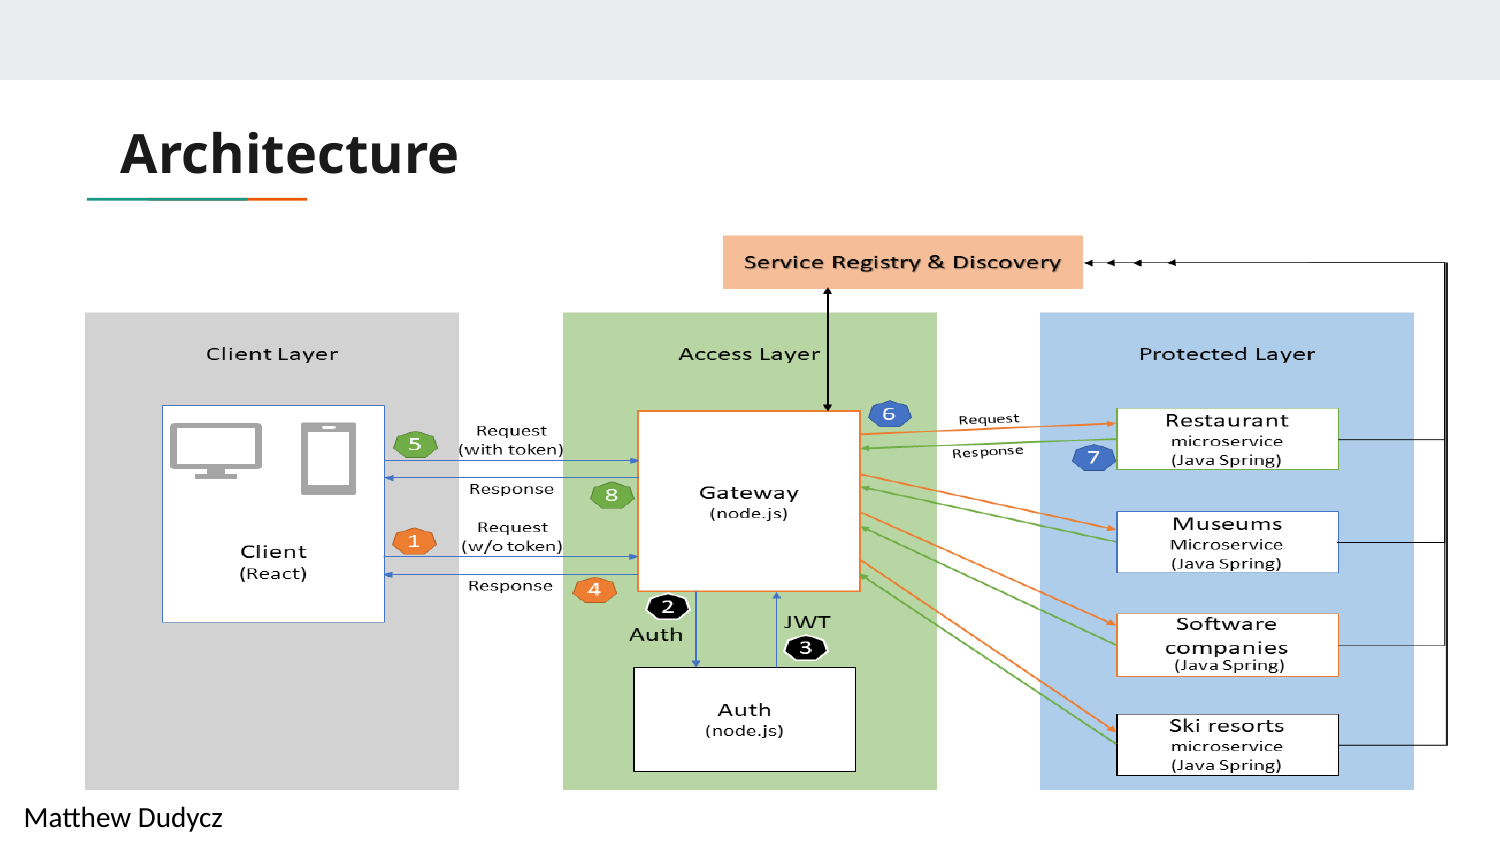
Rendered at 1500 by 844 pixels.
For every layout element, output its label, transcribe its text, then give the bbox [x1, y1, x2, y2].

text_box Matthew Dudycz [8, 820, 537, 829]
title Architecture [105, 104, 1367, 193]
picture [13, 217, 1486, 819]
